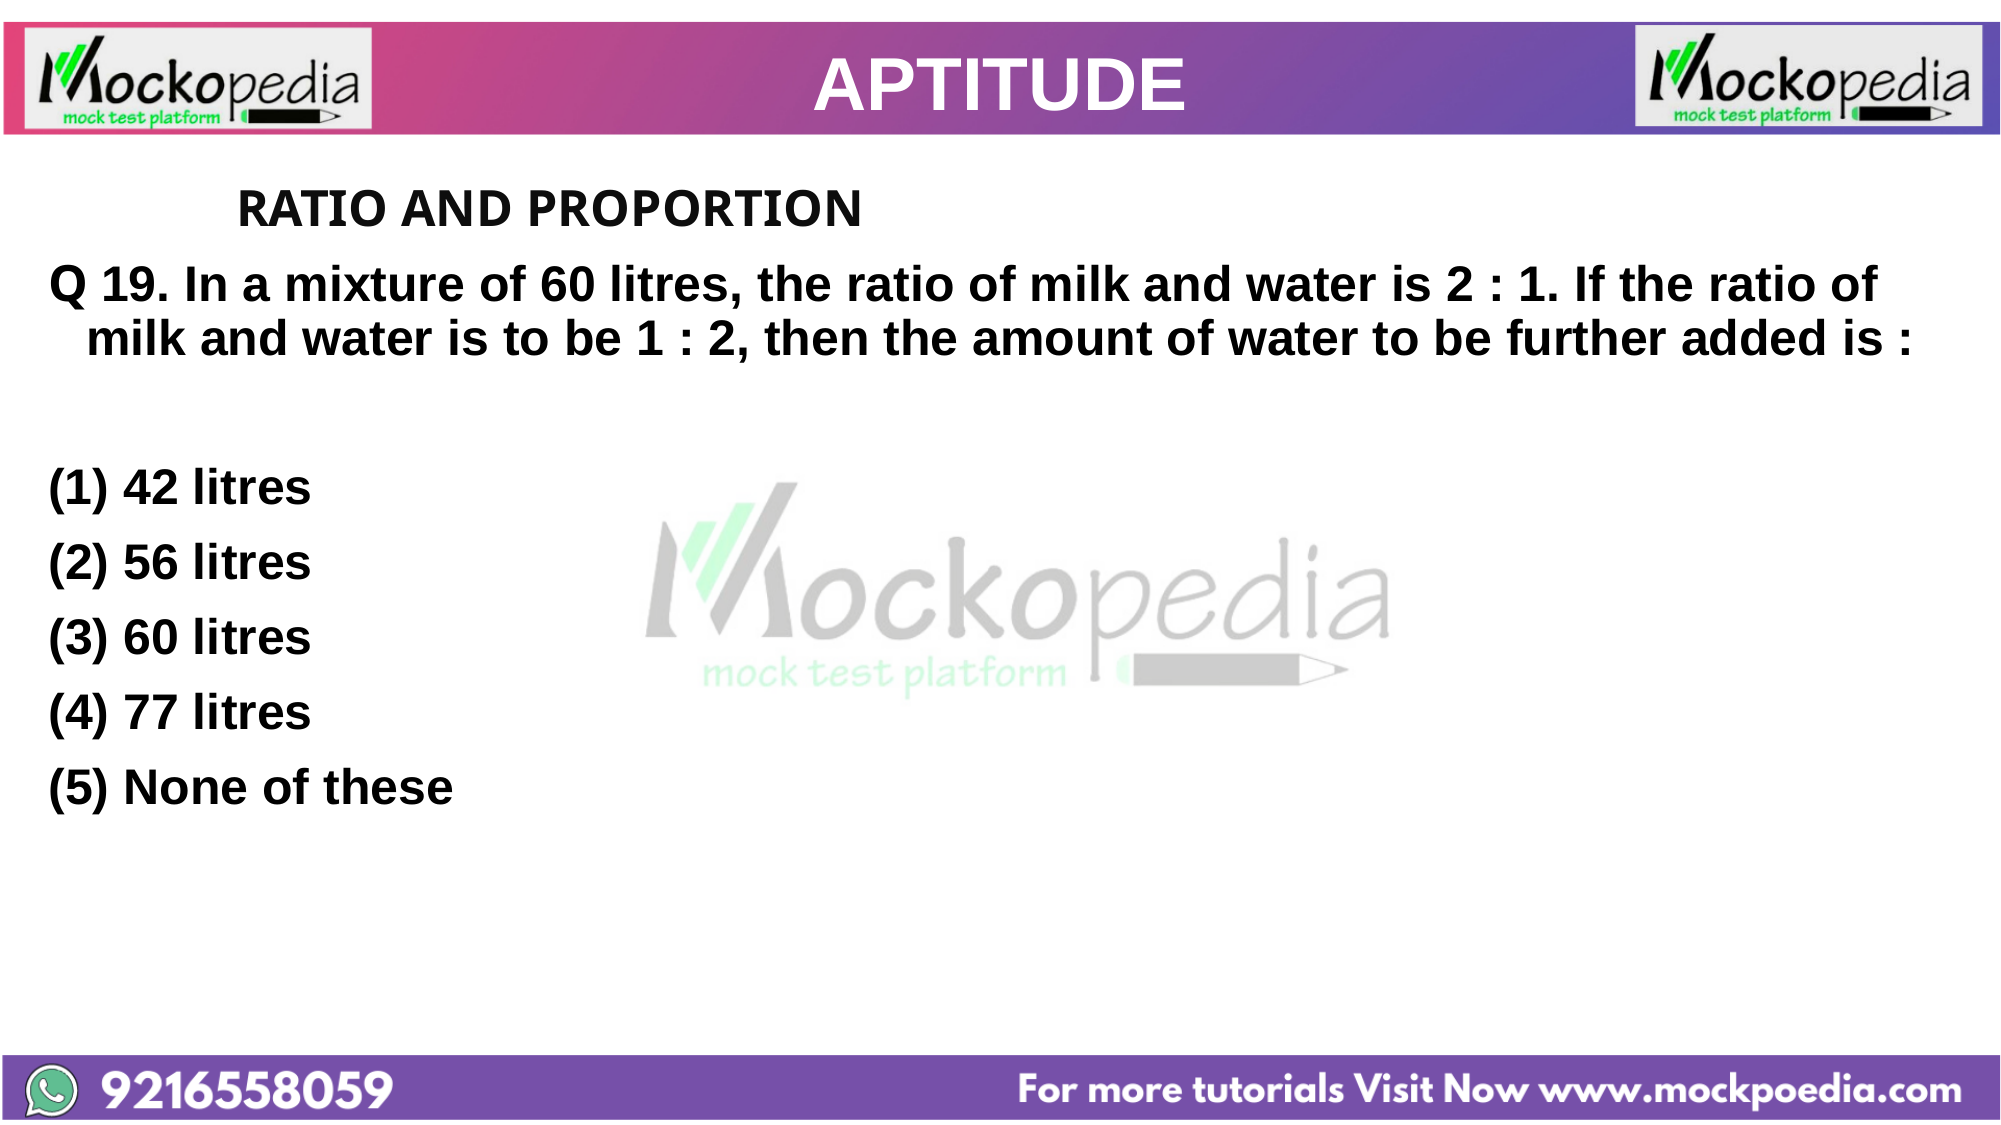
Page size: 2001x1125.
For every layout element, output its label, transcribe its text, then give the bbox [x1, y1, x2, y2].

title APTITUDE [41, 31, 1959, 142]
list RATIO AND PROPORTION Q 19. In a mixture of 60 litres, the ratio of milk and water is 2 : 1. If the ratio of milk and water is to be 1 : 2, then the amount of water to be further added is : 42 litres (2) 56 litres (3) 60 litres (4) 77 litres (5) None of these [33, 175, 1959, 1053]
picture [0, 0, 2001, 1125]
